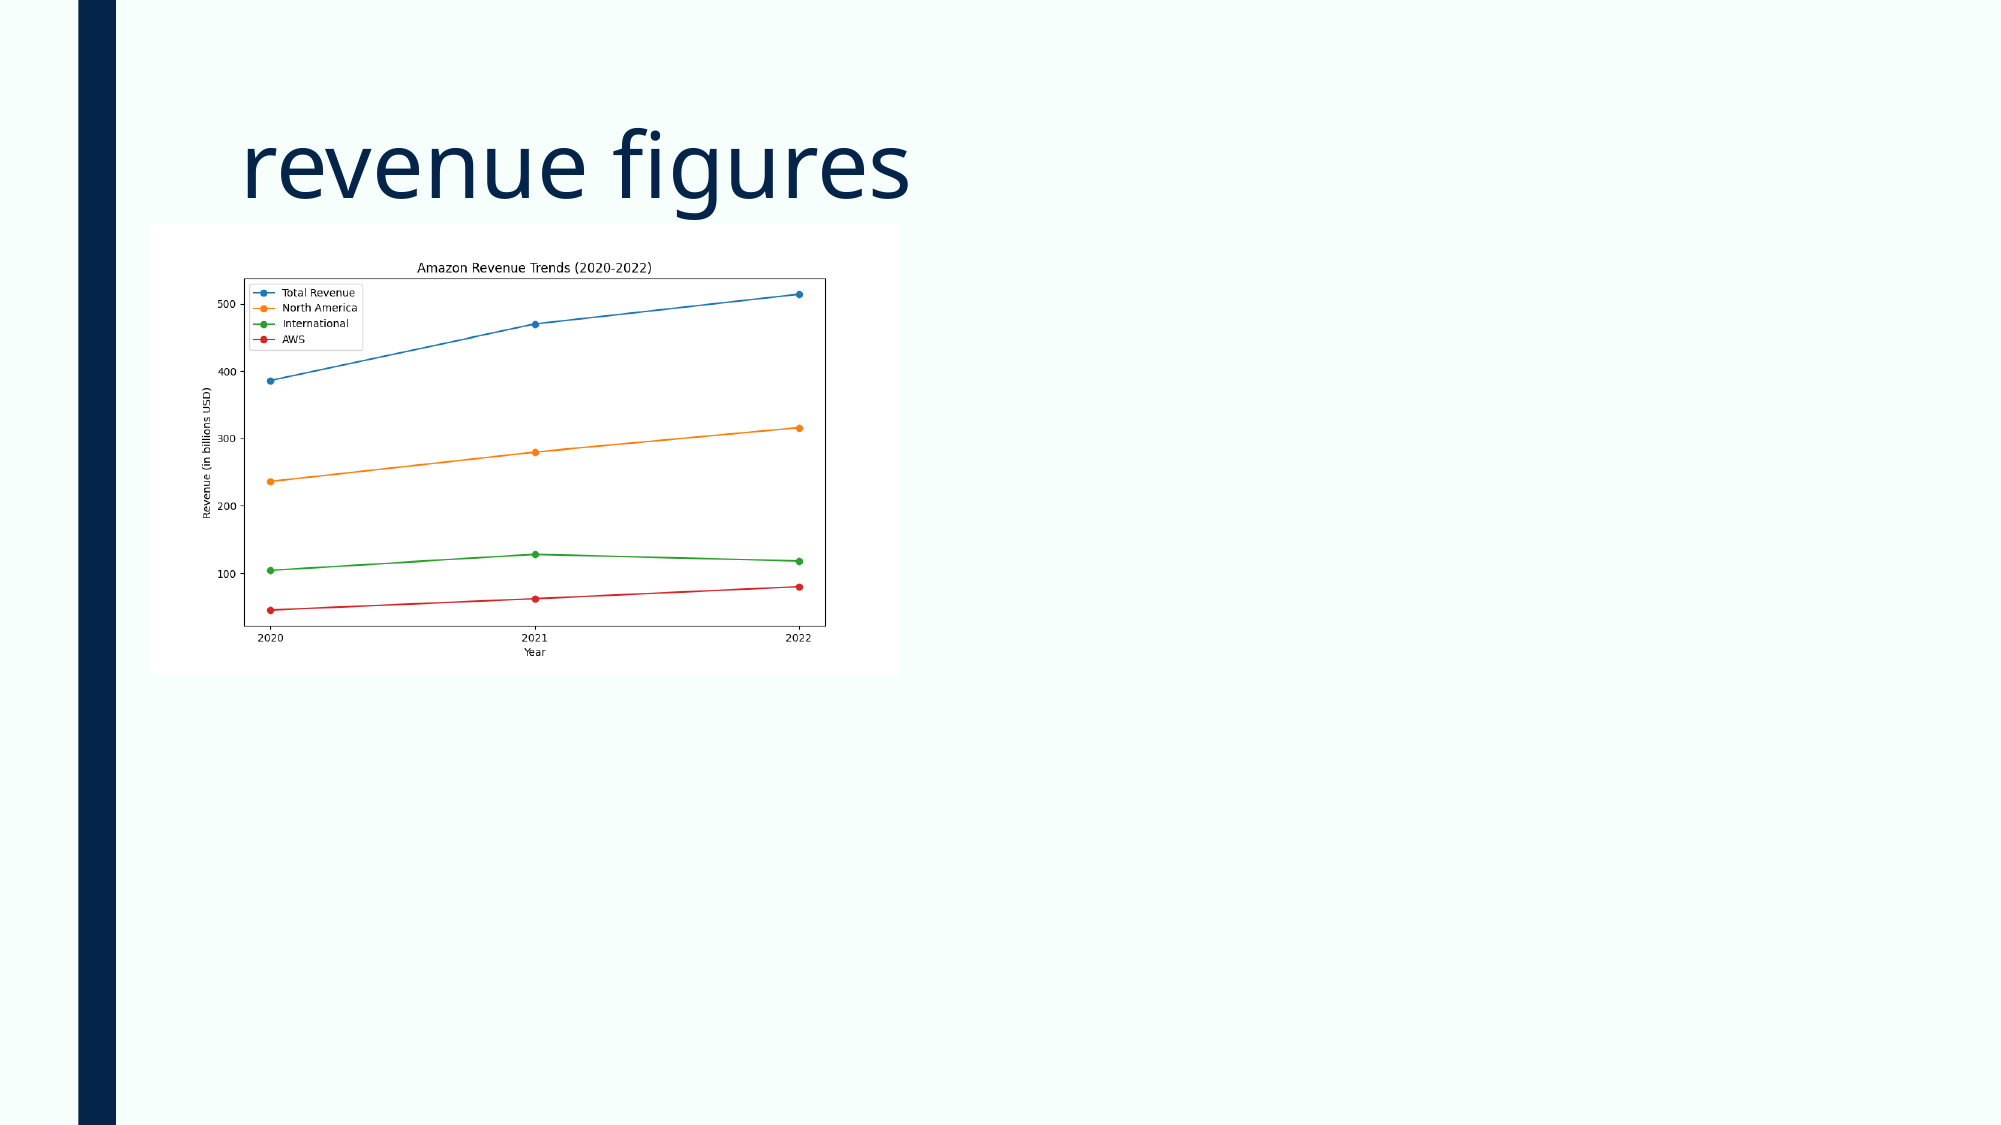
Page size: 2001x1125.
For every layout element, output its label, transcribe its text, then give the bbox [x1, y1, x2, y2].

picture [149, 224, 900, 675]
title revenue figures [225, 112, 1800, 357]
